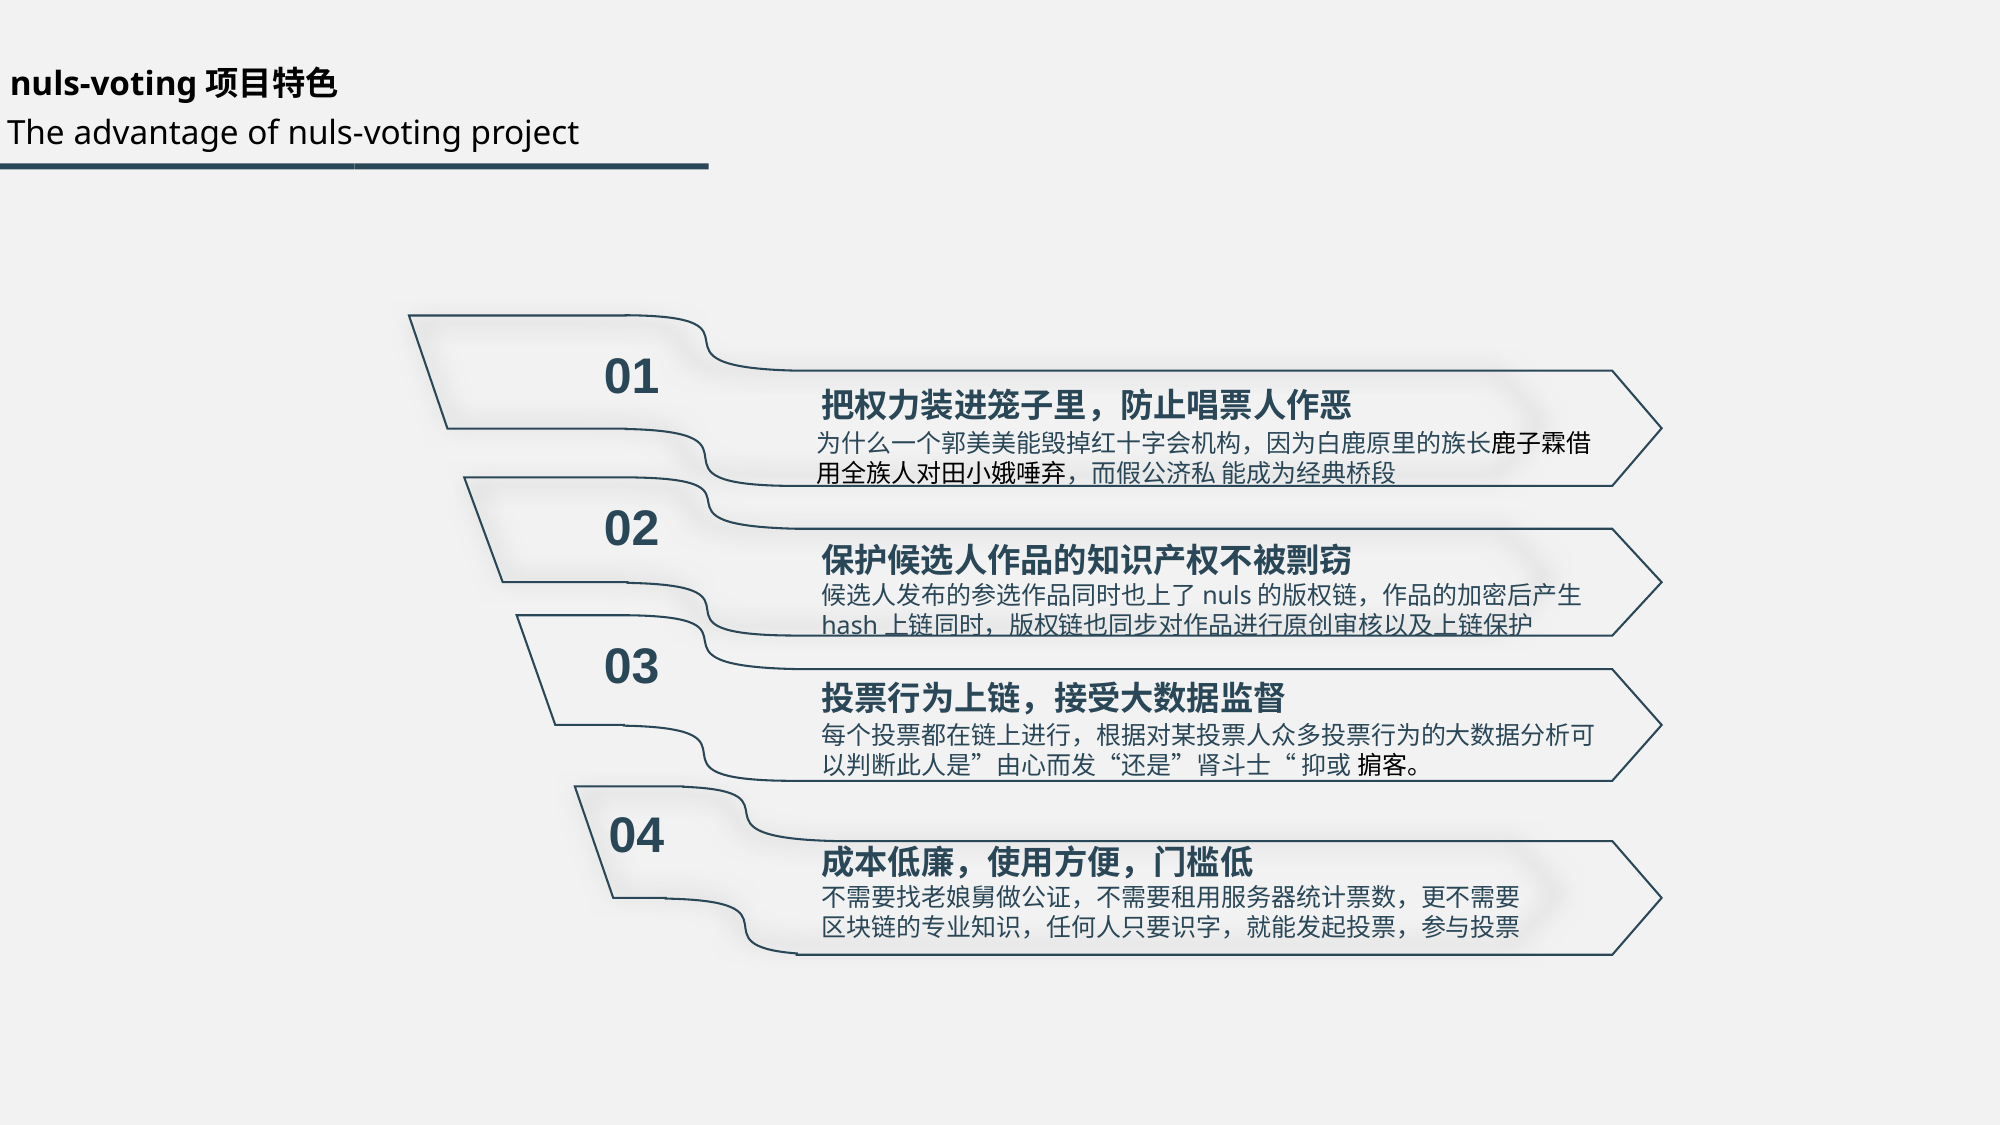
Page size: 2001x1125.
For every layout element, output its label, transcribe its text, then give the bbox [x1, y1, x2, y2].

text_box 每个投票都在链上进行，根据对某投票人众多投票行为的大数据分析可以判断此人是”由心而发“还是”肾斗士“ 抑或 掮客。 [806, 720, 1631, 768]
text_box [407, 314, 1663, 487]
text_box [515, 614, 1664, 782]
text_box 04 [587, 794, 686, 870]
text_box 03 [582, 625, 681, 701]
text_box [462, 476, 1664, 637]
text_box 不需要找老娘舅做公证，不需要租用服务器统计票数，更不需要区块链的专业知识，任何人只要识字，就能发起投票，参与投票 [806, 881, 1543, 920]
text_box 02 [582, 488, 681, 563]
text_box 把权力装进笼子里，防止唱票人作恶 [806, 384, 1608, 423]
text_box 候选人发布的参选作品同时也上了nuls的版权链，作品的加密后产生hash上链同时，版权链也同步对作品进行原创审核以及上链保护 [806, 579, 1608, 630]
text_box 保护候选人作品的知识产权不被剽窃 [806, 539, 1431, 580]
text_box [0, 55, 709, 170]
text_box 为什么一个郭美美能毁掉红十字会机构，因为白鹿原里的族长鹿子霖借用全族人对田小娥唾弃，而假公济私 能成为经典桥段 [801, 427, 1608, 482]
text_box 投票行为上链，接受大数据监督 [806, 676, 1389, 739]
text_box 01 [582, 335, 681, 411]
text_box [573, 785, 1664, 956]
text_box 成本低廉，使用方便，门槛低 [806, 840, 1543, 866]
